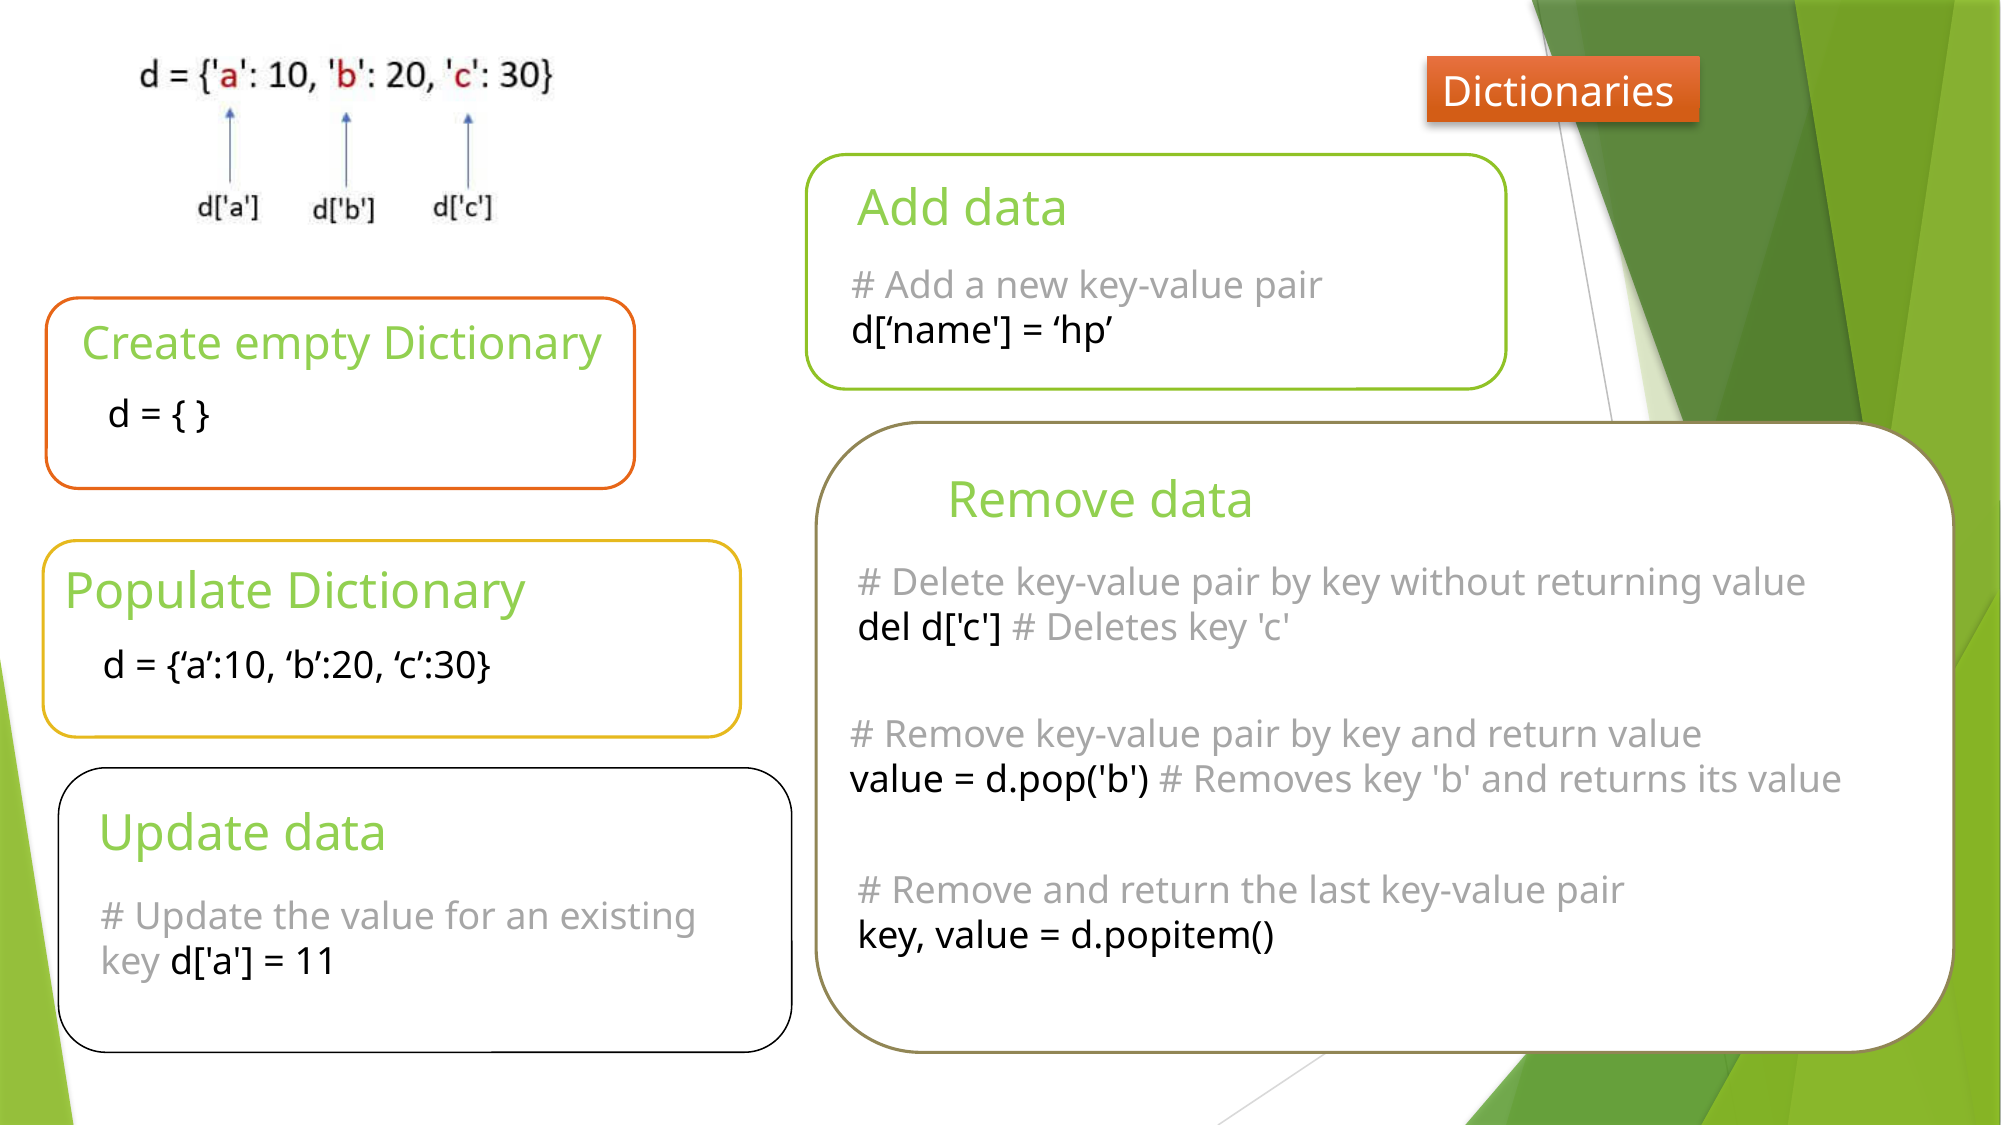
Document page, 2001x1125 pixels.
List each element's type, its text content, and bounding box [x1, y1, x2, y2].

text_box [57, 767, 793, 1053]
text_box Dictionaries [1427, 56, 1700, 122]
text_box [42, 540, 741, 738]
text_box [45, 297, 635, 489]
picture [122, 40, 563, 230]
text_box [805, 154, 1507, 390]
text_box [815, 421, 1955, 1053]
